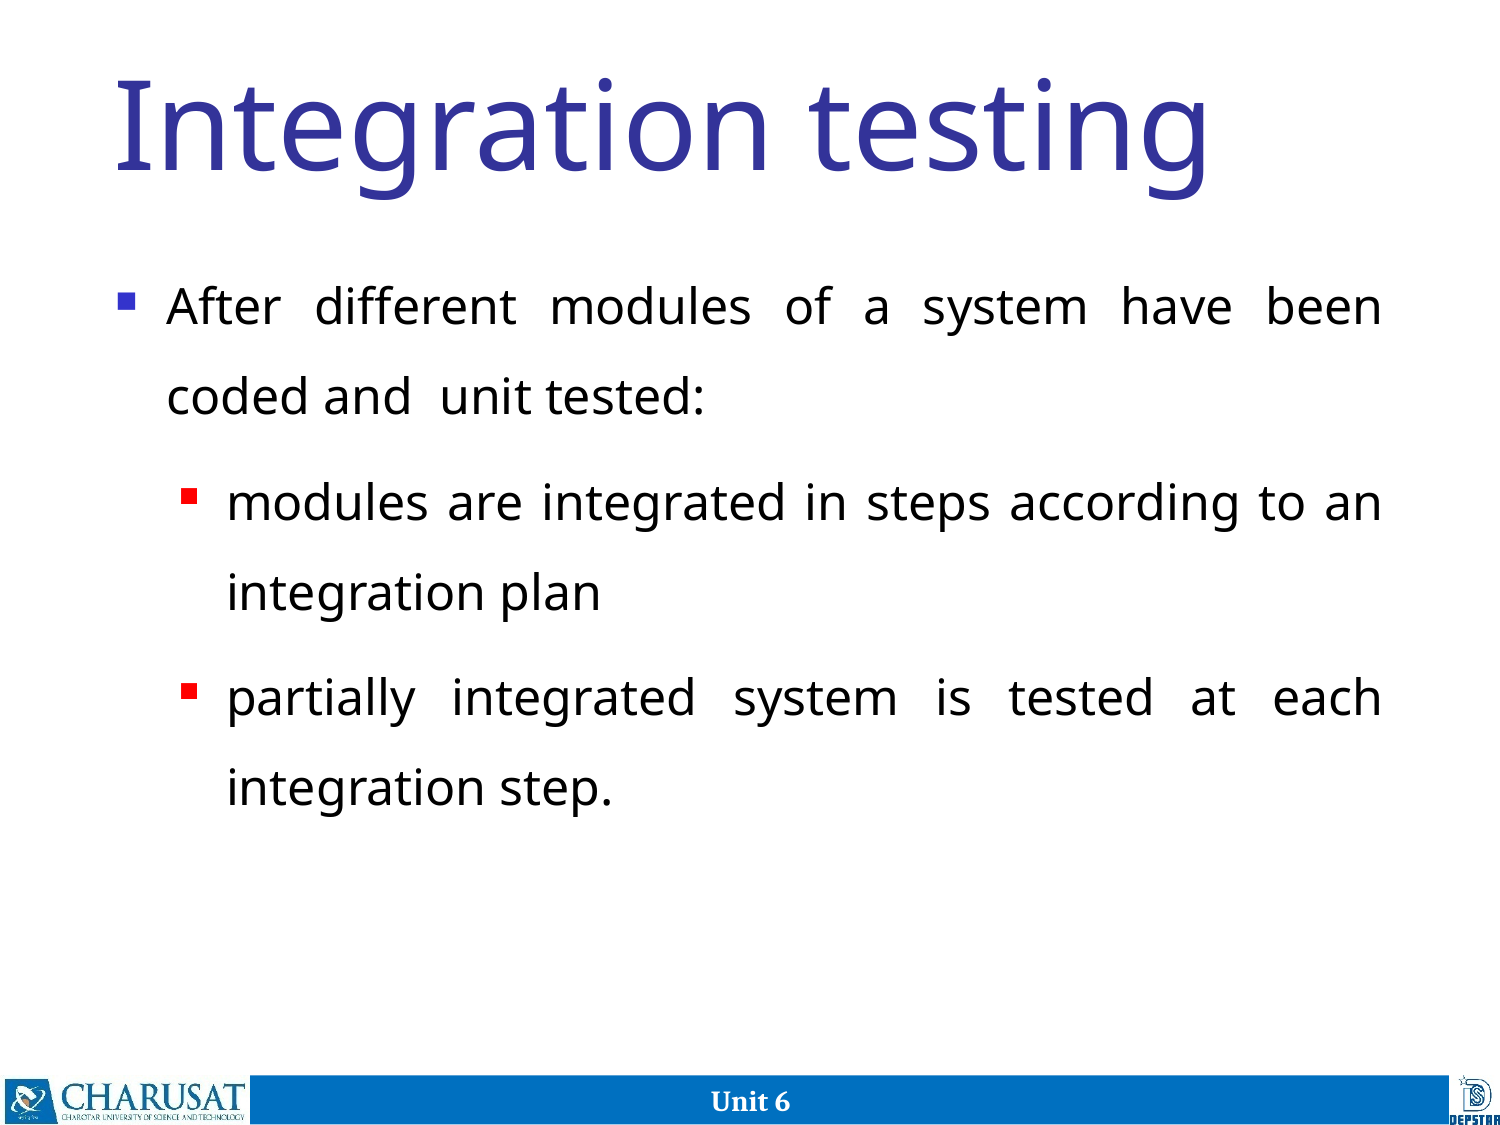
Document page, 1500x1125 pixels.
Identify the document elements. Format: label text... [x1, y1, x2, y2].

text_box Unit 6 [251, 1075, 1447, 1125]
title Integration testing [110, 27, 1390, 214]
list After different modules of a system have been coded and unit tested: modules are integrated in steps according to an integration plan partially integrated system is tested at each integration step. [112, 237, 1388, 927]
picture [0, 1075, 250, 1125]
picture [1449, 1074, 1500, 1125]
